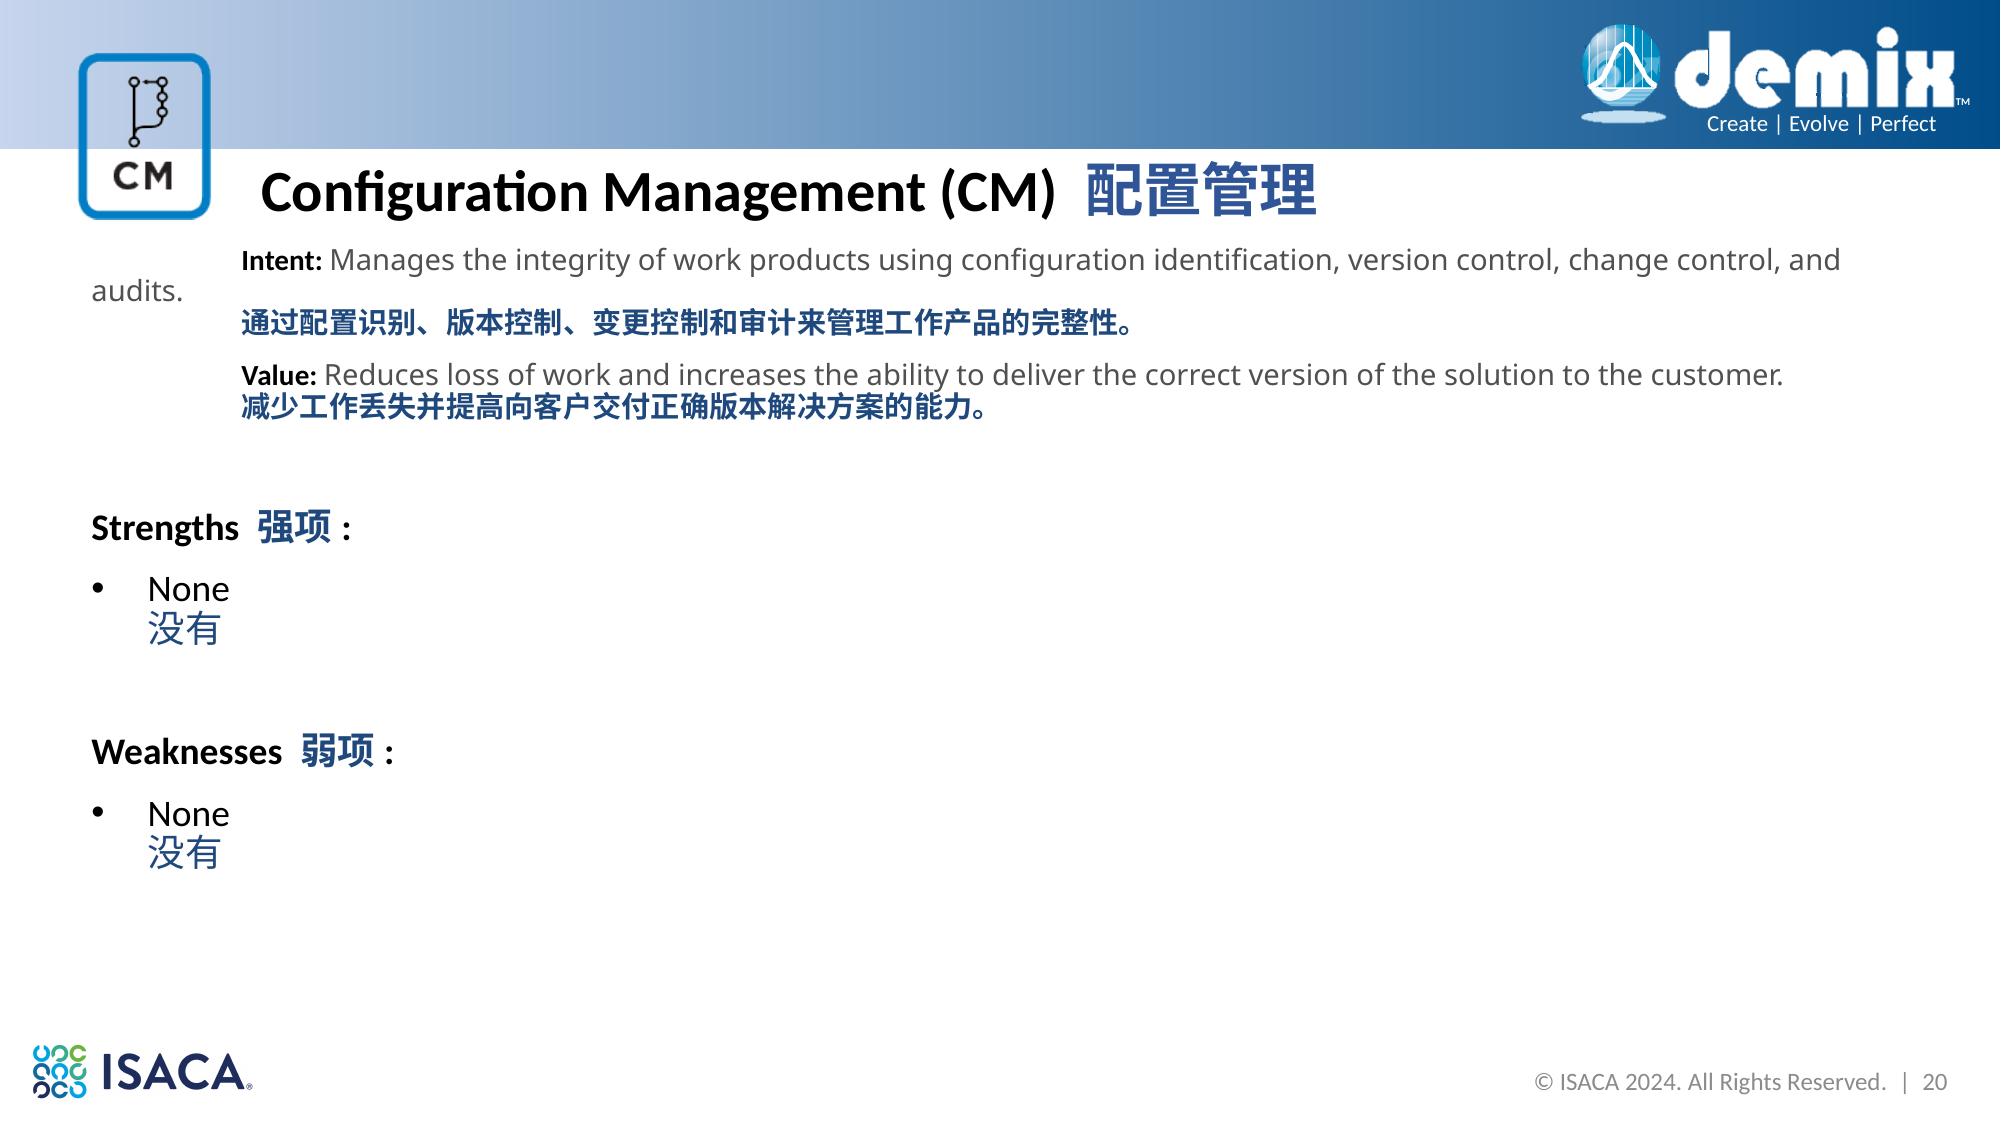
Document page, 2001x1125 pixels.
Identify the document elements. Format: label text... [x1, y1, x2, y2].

title Configuration Management (CM) 配置管理 [246, 148, 1891, 237]
picture [76, 53, 213, 220]
picture [1549, 3, 2000, 153]
text_box Strengths 强项: None 没有 Weaknesses 弱项: None 没有 [76, 500, 1925, 1009]
picture [29, 1043, 255, 1103]
list Intent: Manages the integrity of work products using configuration identification, version control, change control, and audits. 通过配置识别、版本控制、变更控制和审计来管理工作产品的完整性。 Value: Reduces loss of work and increases the ability to deliver the correct version of the solution to the customer. 减少工作丢失并提高向客户交付正确版本解决方案的能力。 [76, 237, 1925, 465]
